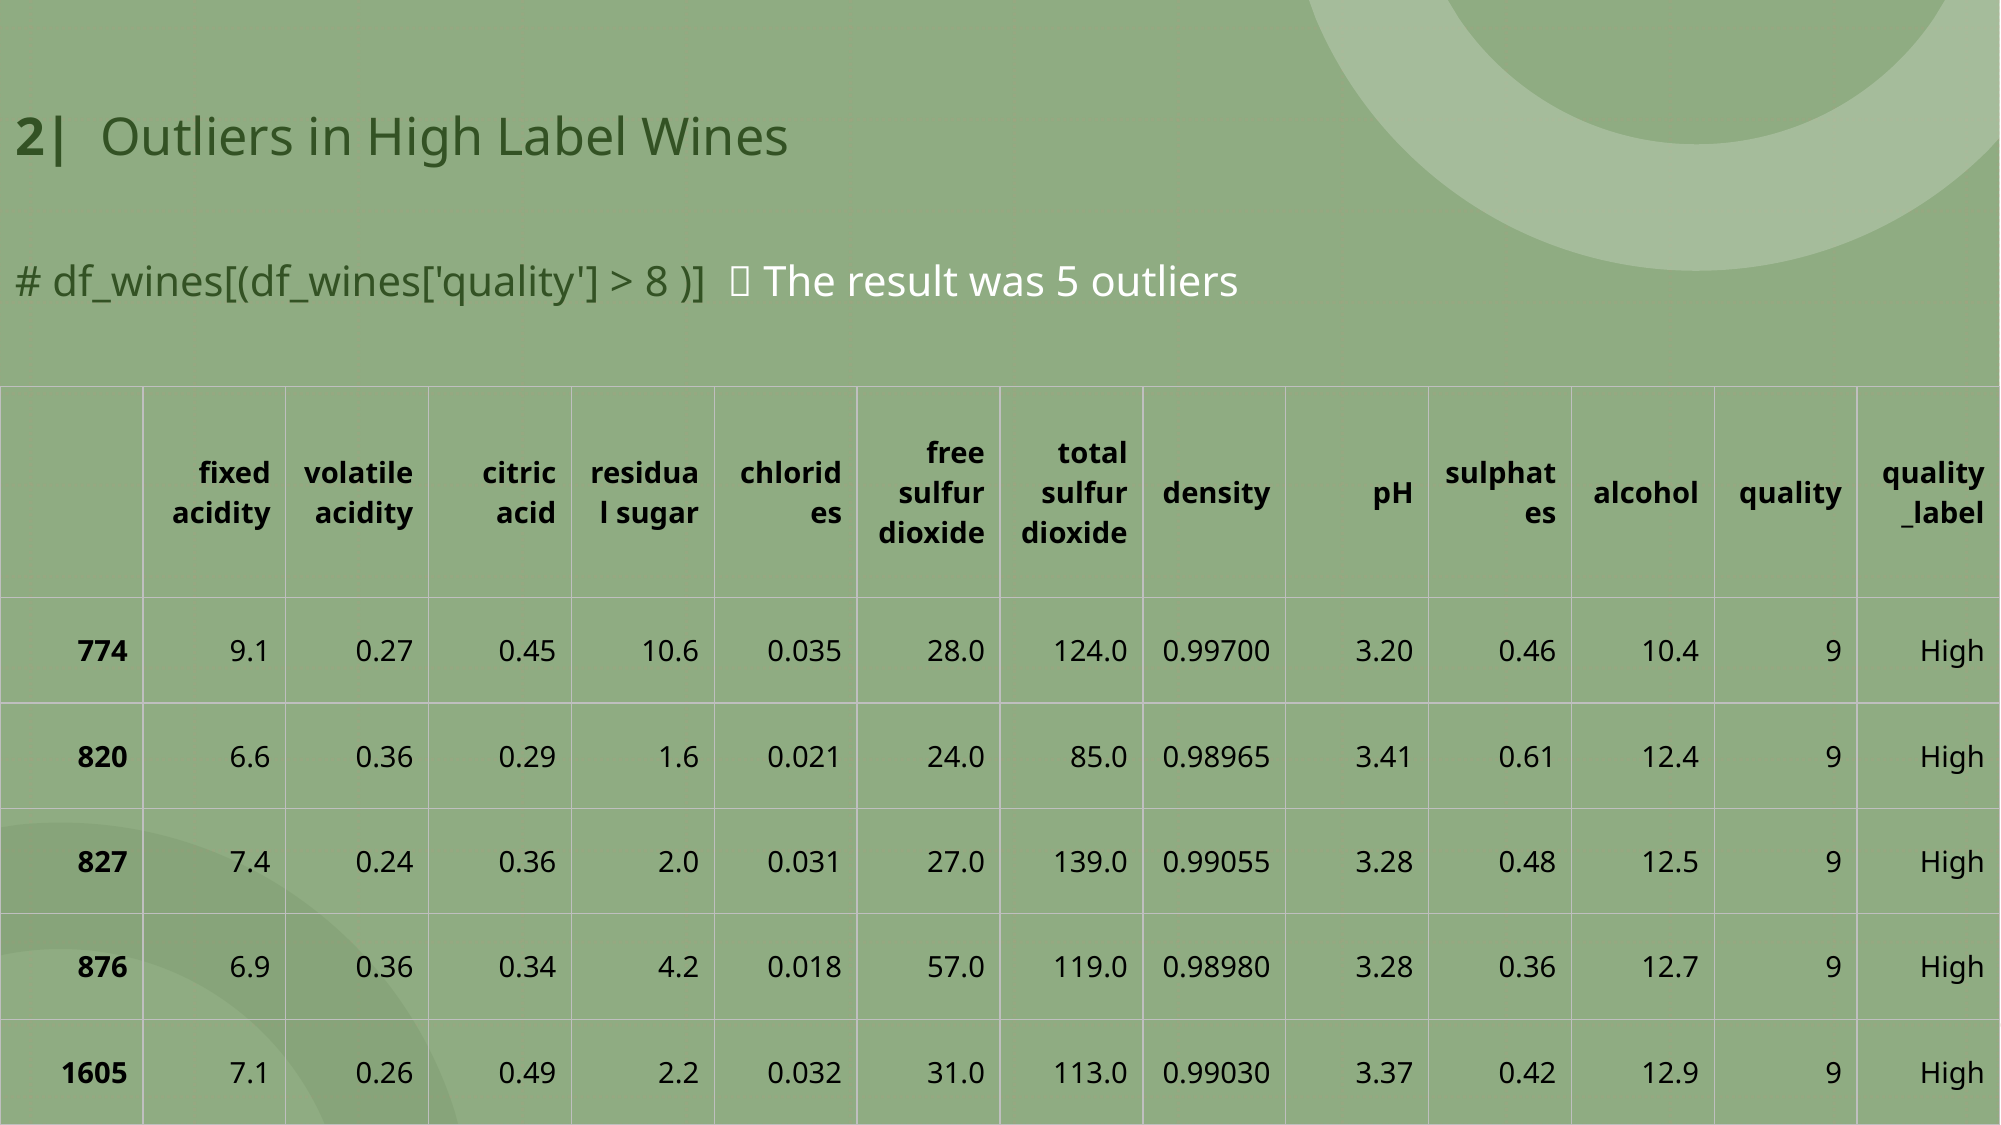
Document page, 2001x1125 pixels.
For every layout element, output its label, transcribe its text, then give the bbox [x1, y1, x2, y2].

table_header sulphates [1429, 387, 1571, 597]
table_cell 57.0 [858, 914, 999, 1019]
table_cell 7.1 [144, 1020, 285, 1124]
table_cell 876 [1, 914, 142, 1019]
table_cell 12.4 [1572, 704, 1714, 808]
table_header density [1144, 387, 1285, 597]
table_cell 10.4 [1572, 598, 1714, 702]
table_cell 3.41 [1286, 704, 1428, 808]
table_header quality_label [1858, 387, 1999, 597]
table_cell 27.0 [858, 809, 999, 913]
table_header residual sugar [572, 387, 714, 597]
table_cell 0.98965 [1144, 704, 1285, 808]
table_cell 9 [1715, 598, 1856, 702]
table_cell High [1858, 1020, 1999, 1124]
table_cell 9 [1715, 914, 1856, 1019]
table_cell 0.021 [715, 704, 856, 808]
table_cell 0.42 [1429, 1020, 1571, 1124]
table_cell 85.0 [1001, 704, 1142, 808]
table_header volatile acidity [286, 387, 428, 597]
table_cell 12.7 [1572, 914, 1714, 1019]
table_cell 10.6 [572, 598, 714, 702]
table_cell 139.0 [1001, 809, 1142, 913]
table_cell 0.34 [429, 914, 571, 1019]
table_cell 6.6 [144, 704, 285, 808]
table_cell 3.37 [1286, 1020, 1428, 1124]
table_cell 0.45 [429, 598, 571, 702]
table_cell 9 [1715, 809, 1856, 913]
table_cell High [1858, 704, 1999, 808]
table_cell 28.0 [858, 598, 999, 702]
table_cell 1.6 [572, 704, 714, 808]
table_cell 0.99700 [1144, 598, 1285, 702]
table_header [1, 387, 142, 597]
table_cell 12.9 [1572, 1020, 1714, 1124]
table_cell 0.24 [286, 809, 428, 913]
table_cell 113.0 [1001, 1020, 1142, 1124]
table_cell 820 [1, 704, 142, 808]
table_cell 1605 [1, 1020, 142, 1124]
table_cell 2.0 [572, 809, 714, 913]
table_cell 9.1 [144, 598, 285, 702]
table_cell 0.29 [429, 704, 571, 808]
table_cell 0.26 [286, 1020, 428, 1124]
table_header chlorides [715, 387, 856, 597]
table_cell 0.99030 [1144, 1020, 1285, 1124]
table_cell 12.5 [1572, 809, 1714, 913]
table_cell 0.48 [1429, 809, 1571, 913]
text_box # df_wines[(df_wines['quality'] > 8 )]  The result was 5 outliers [0, 247, 1585, 312]
table_cell 9 [1715, 704, 1856, 808]
table_cell 0.49 [429, 1020, 571, 1124]
table_cell 119.0 [1001, 914, 1142, 1019]
table_cell 6.9 [144, 914, 285, 1019]
table_cell 0.36 [286, 914, 428, 1019]
table_cell 827 [1, 809, 142, 913]
table_cell 0.032 [715, 1020, 856, 1124]
table_cell High [1858, 809, 1999, 913]
table_cell 0.46 [1429, 598, 1571, 702]
table_cell 124.0 [1001, 598, 1142, 702]
table_cell 0.36 [1429, 914, 1571, 1019]
table_header total sulfur dioxide [1001, 387, 1142, 597]
table_cell 3.28 [1286, 914, 1428, 1019]
table_cell 7.4 [144, 809, 285, 913]
table_cell High [1858, 914, 1999, 1019]
table_cell 0.018 [715, 914, 856, 1019]
table_cell 0.36 [286, 704, 428, 808]
table_cell 0.61 [1429, 704, 1571, 808]
table_cell 24.0 [858, 704, 999, 808]
table_cell 0.031 [715, 809, 856, 913]
table_cell 0.99055 [1144, 809, 1285, 913]
table_header pH [1286, 387, 1428, 597]
table_header alcohol [1572, 387, 1714, 597]
table_cell 2.2 [572, 1020, 714, 1124]
table_cell High [1858, 598, 1999, 702]
table_cell 31.0 [858, 1020, 999, 1124]
table_cell 3.20 [1286, 598, 1428, 702]
title 2| Outliers in High Label Wines [0, 29, 1759, 247]
table_cell 774 [1, 598, 142, 702]
table_cell 9 [1715, 1020, 1856, 1124]
table_cell 3.28 [1286, 809, 1428, 913]
table_cell 0.27 [286, 598, 428, 702]
table_cell 0.36 [429, 809, 571, 913]
table_header fixed acidity [144, 387, 285, 597]
table_header quality [1715, 387, 1856, 597]
table_cell 0.98980 [1144, 914, 1285, 1019]
table_header citric acid [429, 387, 571, 597]
table_cell 4.2 [572, 914, 714, 1019]
table_header free sulfur dioxide [858, 387, 999, 597]
table_cell 0.035 [715, 598, 856, 702]
